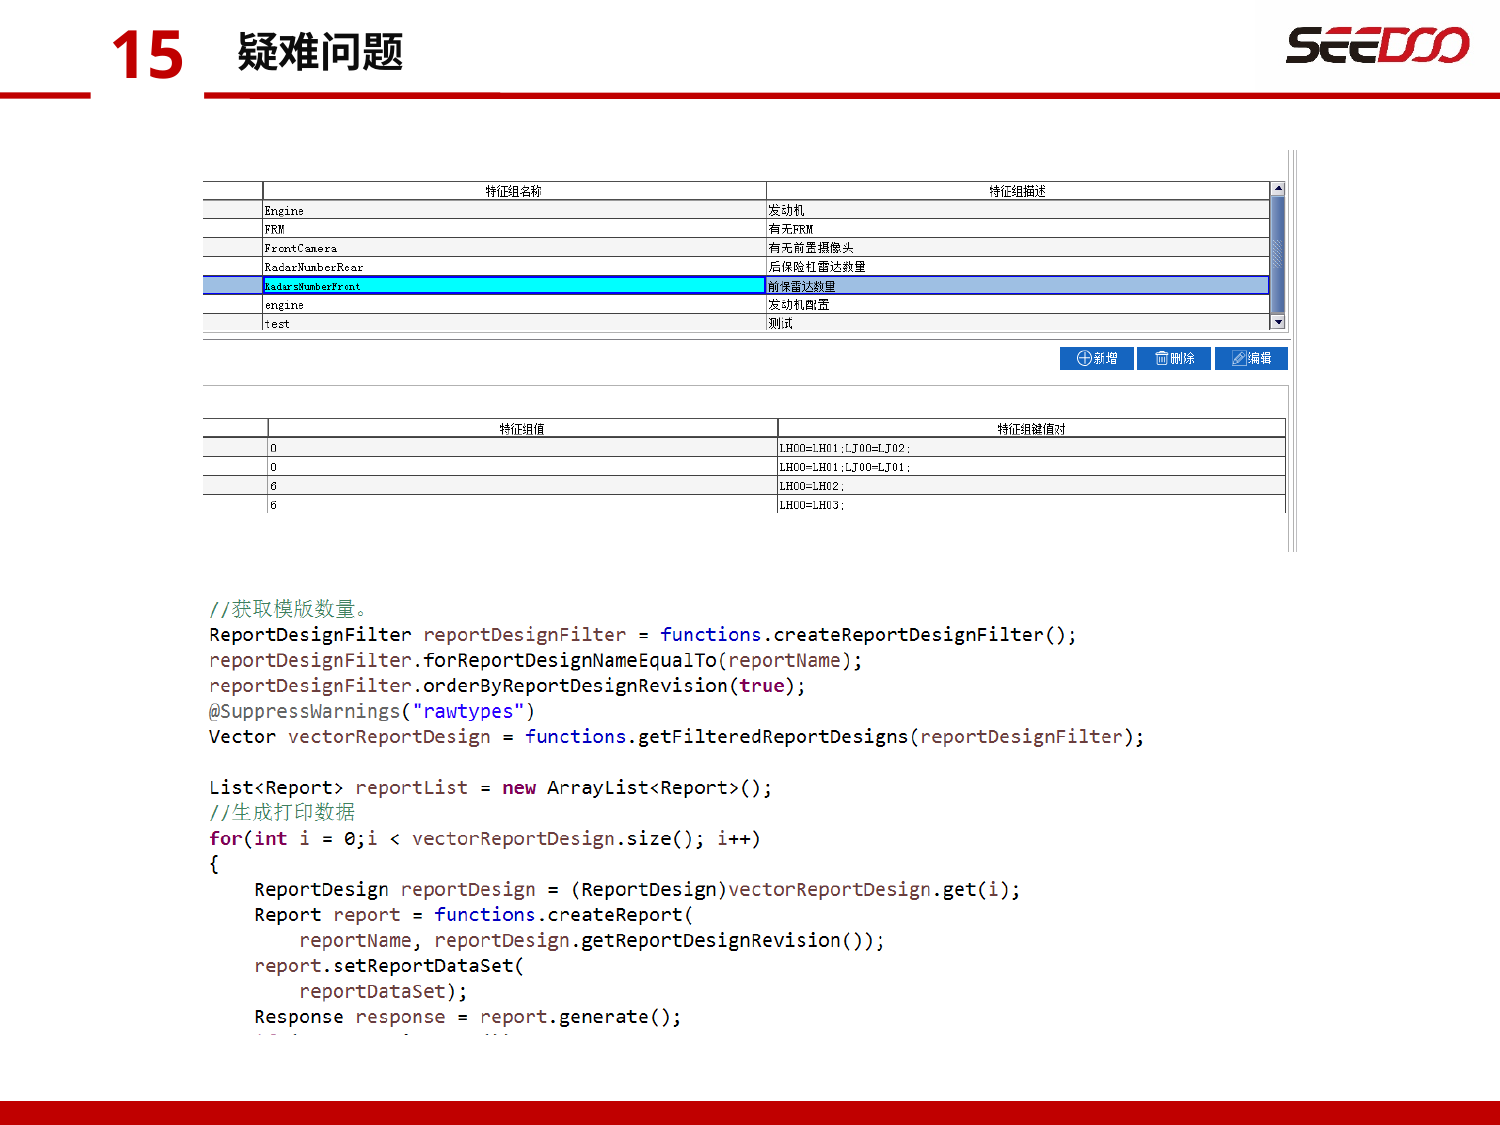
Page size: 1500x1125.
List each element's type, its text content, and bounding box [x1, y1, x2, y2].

text_box 疑难问题 [221, 18, 699, 84]
text_box 15 [90, 4, 205, 101]
text_box [0, 1101, 1500, 1125]
picture [203, 150, 1297, 552]
picture [1254, 0, 1500, 91]
picture [131, 571, 1199, 1035]
